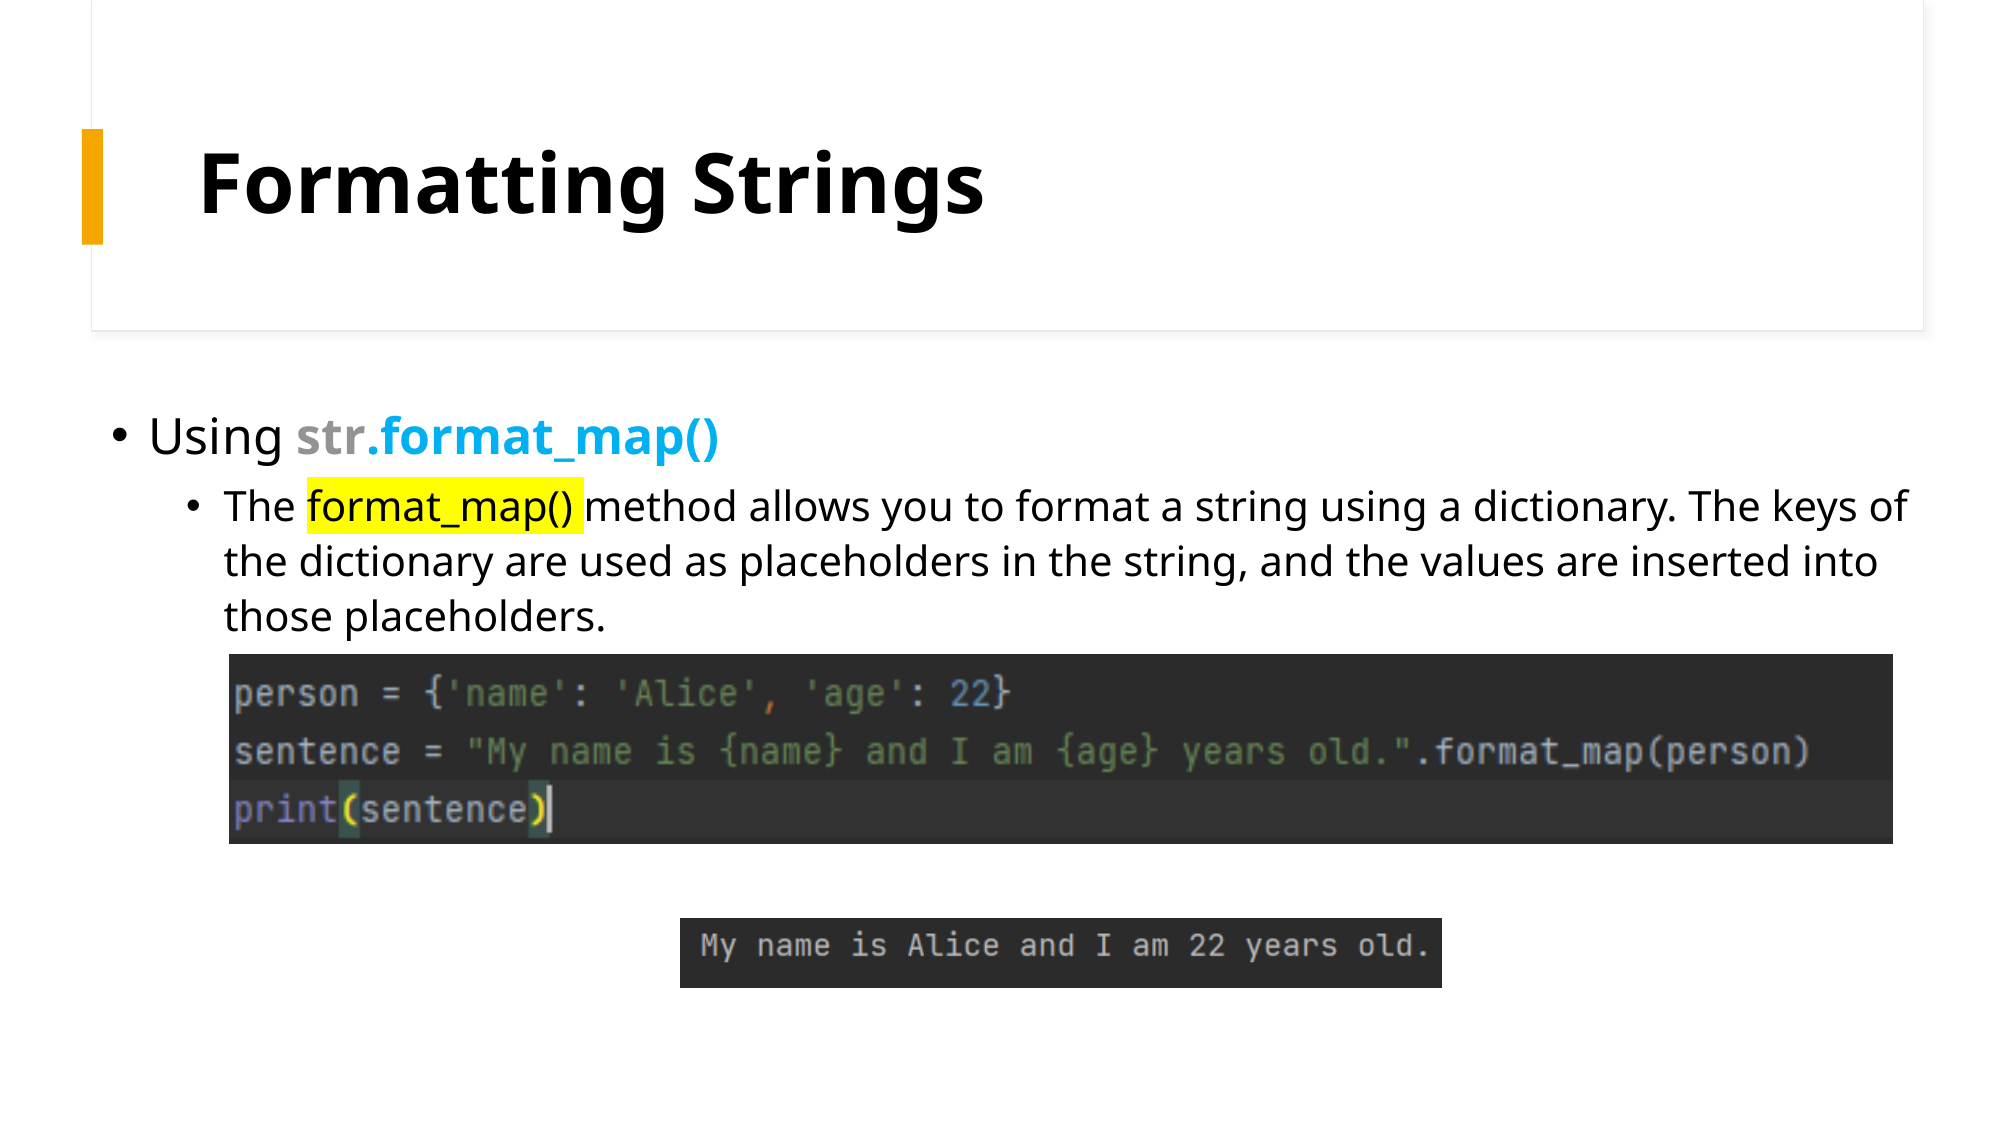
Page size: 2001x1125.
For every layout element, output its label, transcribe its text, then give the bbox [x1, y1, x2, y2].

picture [229, 654, 1893, 844]
list Using str.format_map() The format_map() method allows you to format a string using a dictionary. The keys of the dictionary are used as placeholders in the string, and the values are inserted into those placeholders. [96, 391, 1942, 1035]
title Formatting Strings [183, 90, 1851, 284]
picture [680, 918, 1442, 988]
